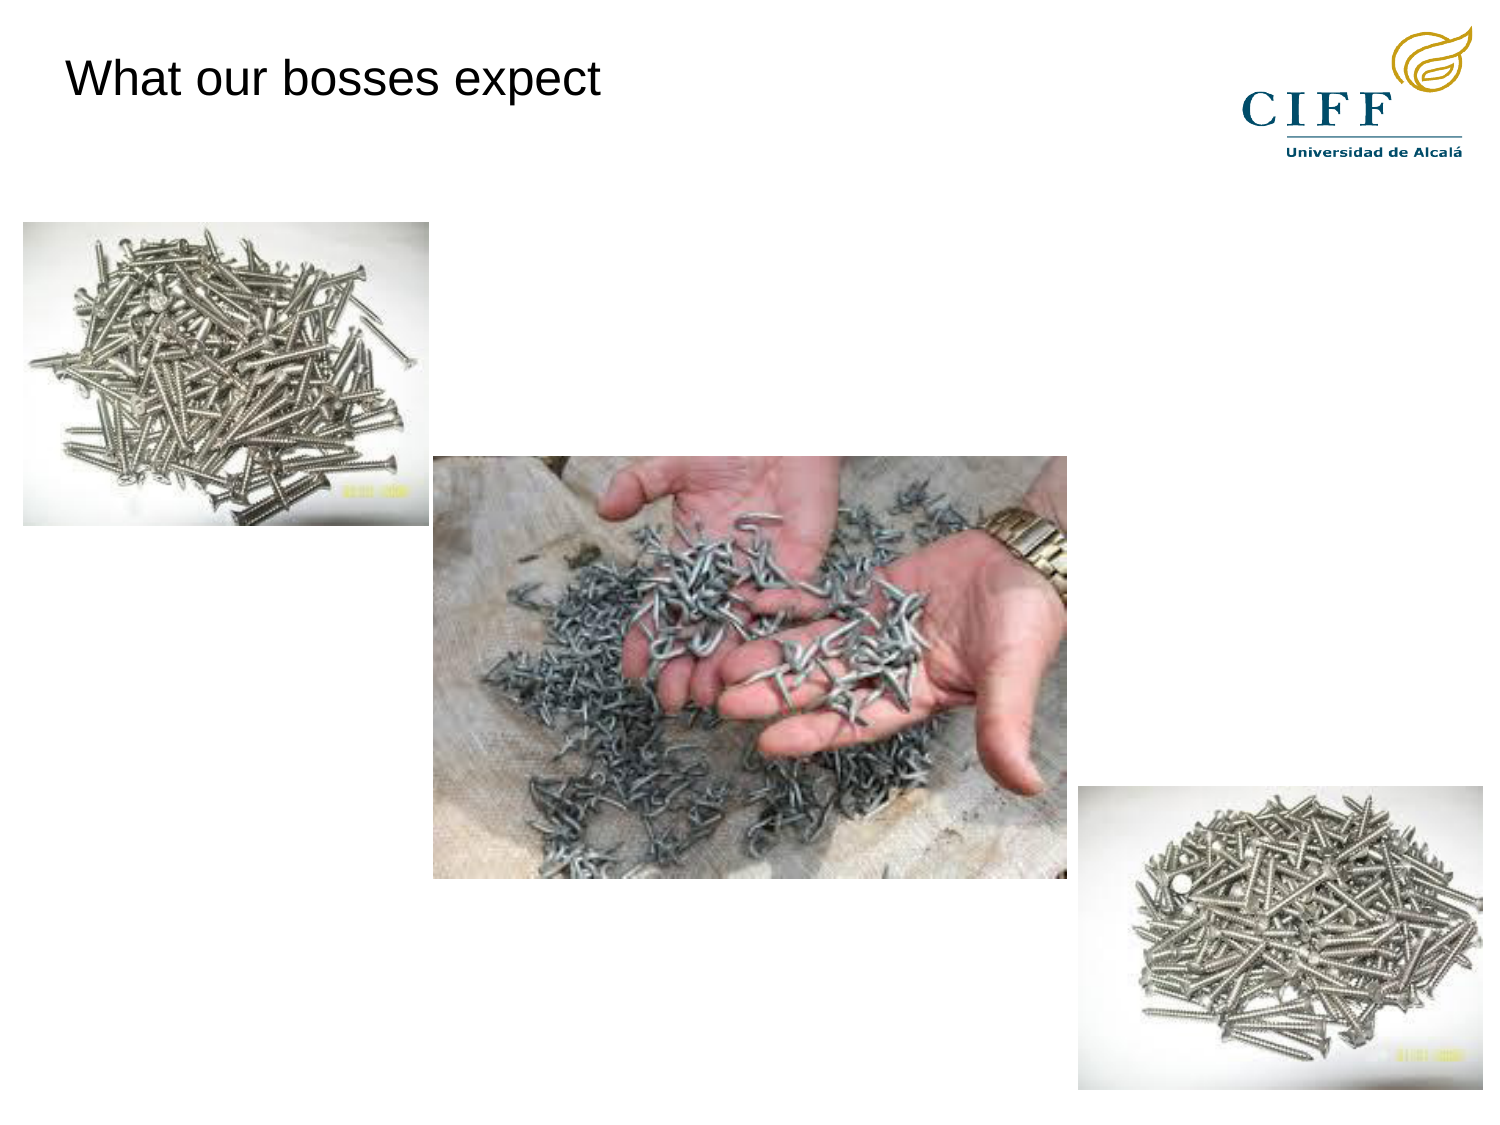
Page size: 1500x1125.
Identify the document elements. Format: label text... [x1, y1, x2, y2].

picture [1077, 786, 1484, 1091]
picture [1204, 0, 1500, 230]
text_box What our bosses expect [50, 37, 1199, 138]
picture [23, 222, 429, 526]
picture [433, 456, 1067, 879]
